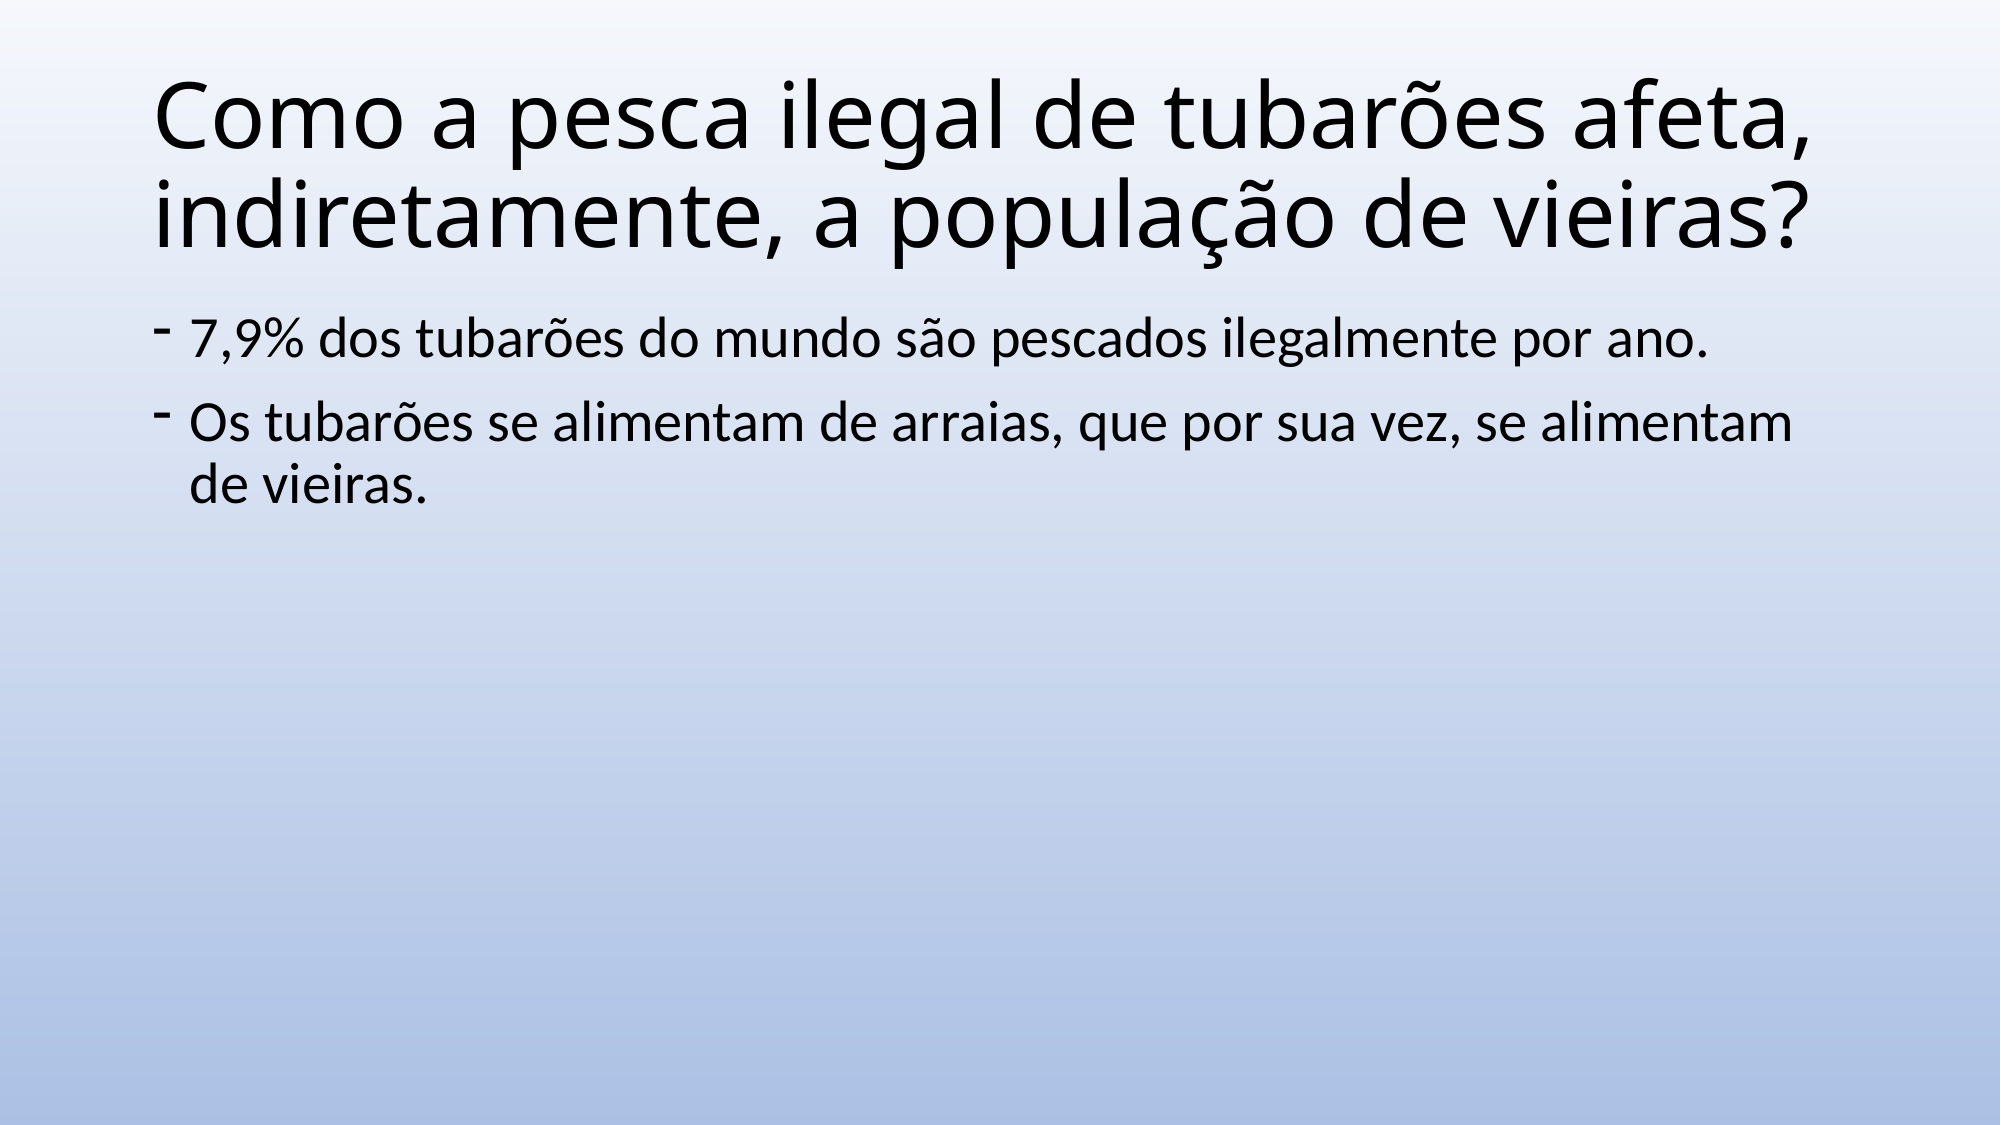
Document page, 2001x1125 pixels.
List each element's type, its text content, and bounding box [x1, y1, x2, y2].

list 7,9% dos tubarões do mundo são pescados ilegalmente por ano. Os tubarões se alimentam de arraias, que por sua vez, se alimentam de vieiras. [137, 299, 1863, 1014]
title Como a pesca ilegal de tubarões afeta, indiretamente, a população de vieiras? [137, 59, 1863, 278]
